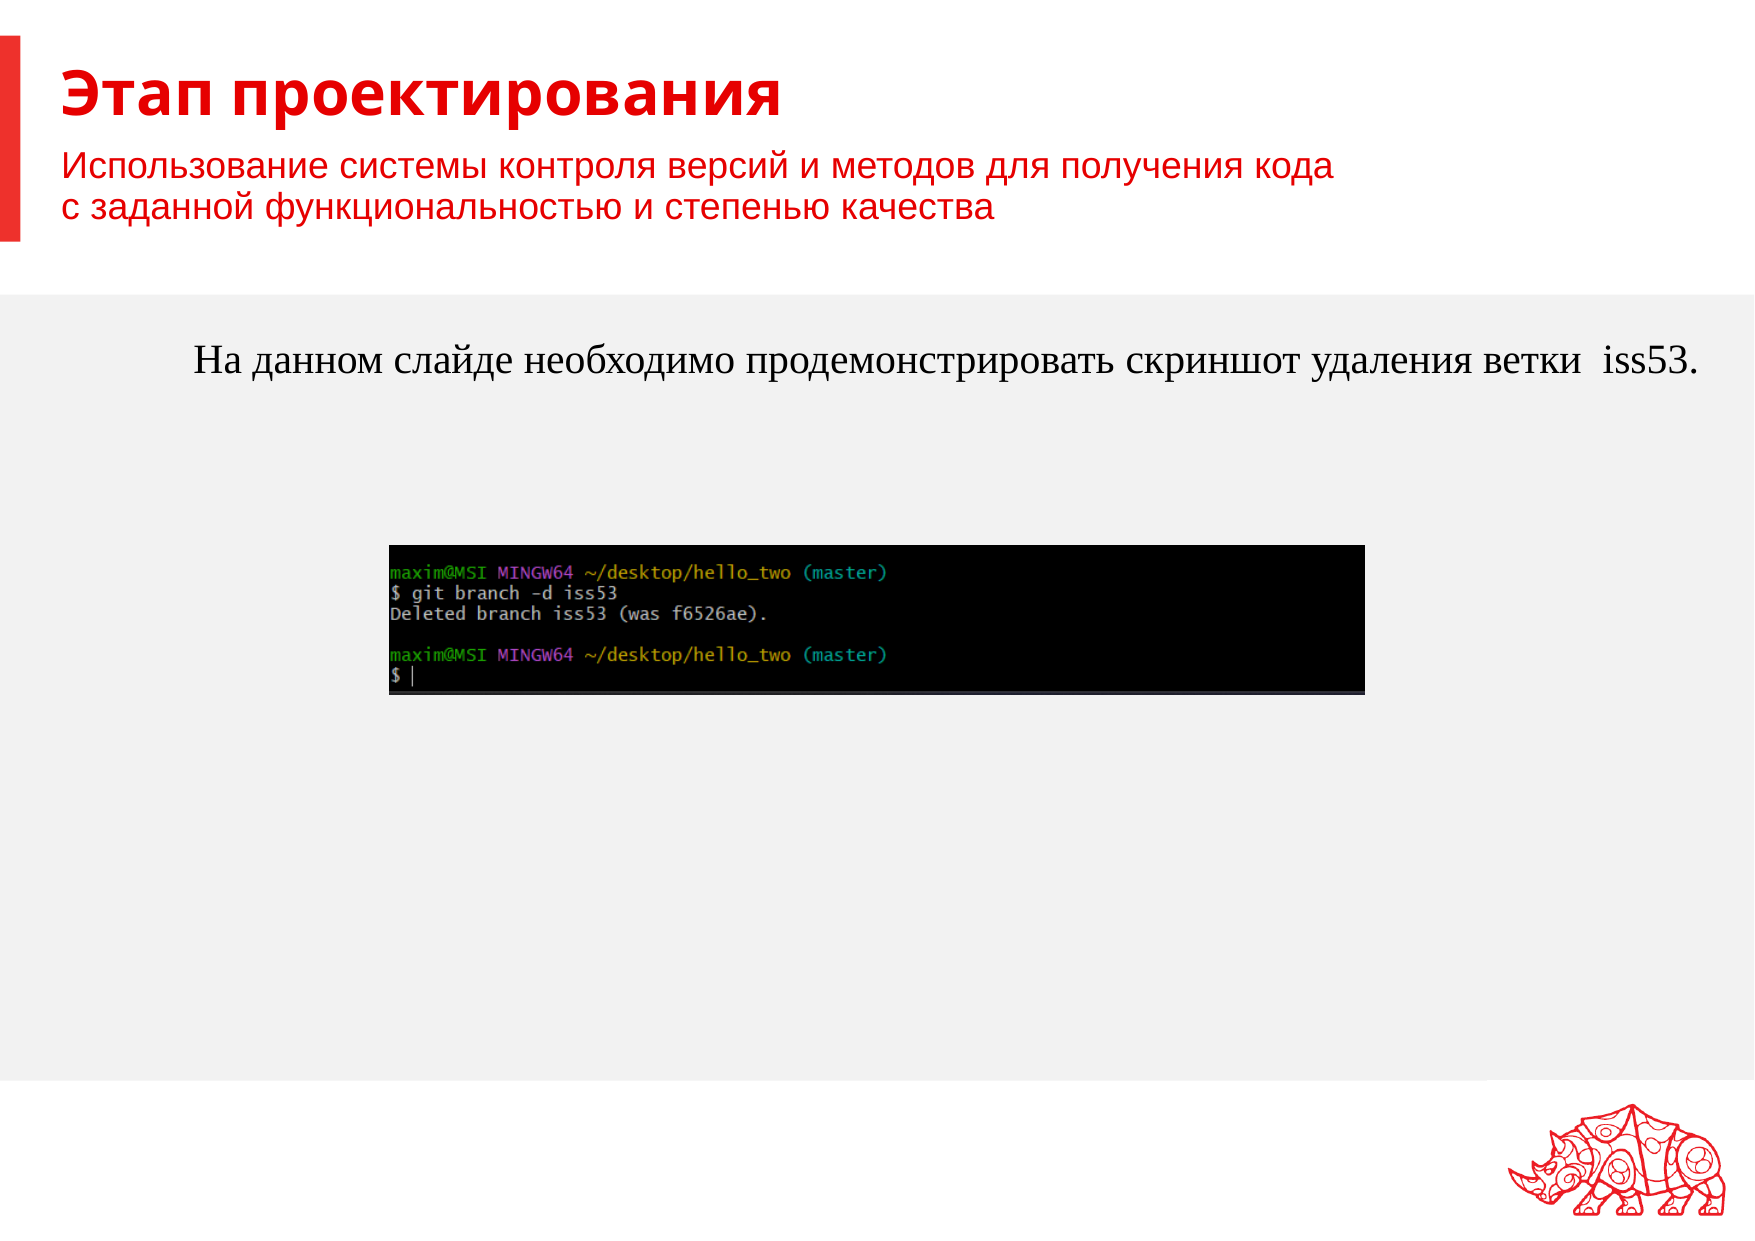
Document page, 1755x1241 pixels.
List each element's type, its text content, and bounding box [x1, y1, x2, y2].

title Этап проектирования [60, 0, 1650, 200]
list Использование системы контроля версий и методов для получения кода с заданной функциональностью и степенью качества [44, 72, 1370, 236]
picture [1487, 1080, 1755, 1229]
picture [389, 545, 1365, 695]
text_box На данном слайде необходимо продемонстрировать скриншот удаления ветки iss53. [60, 324, 1726, 390]
